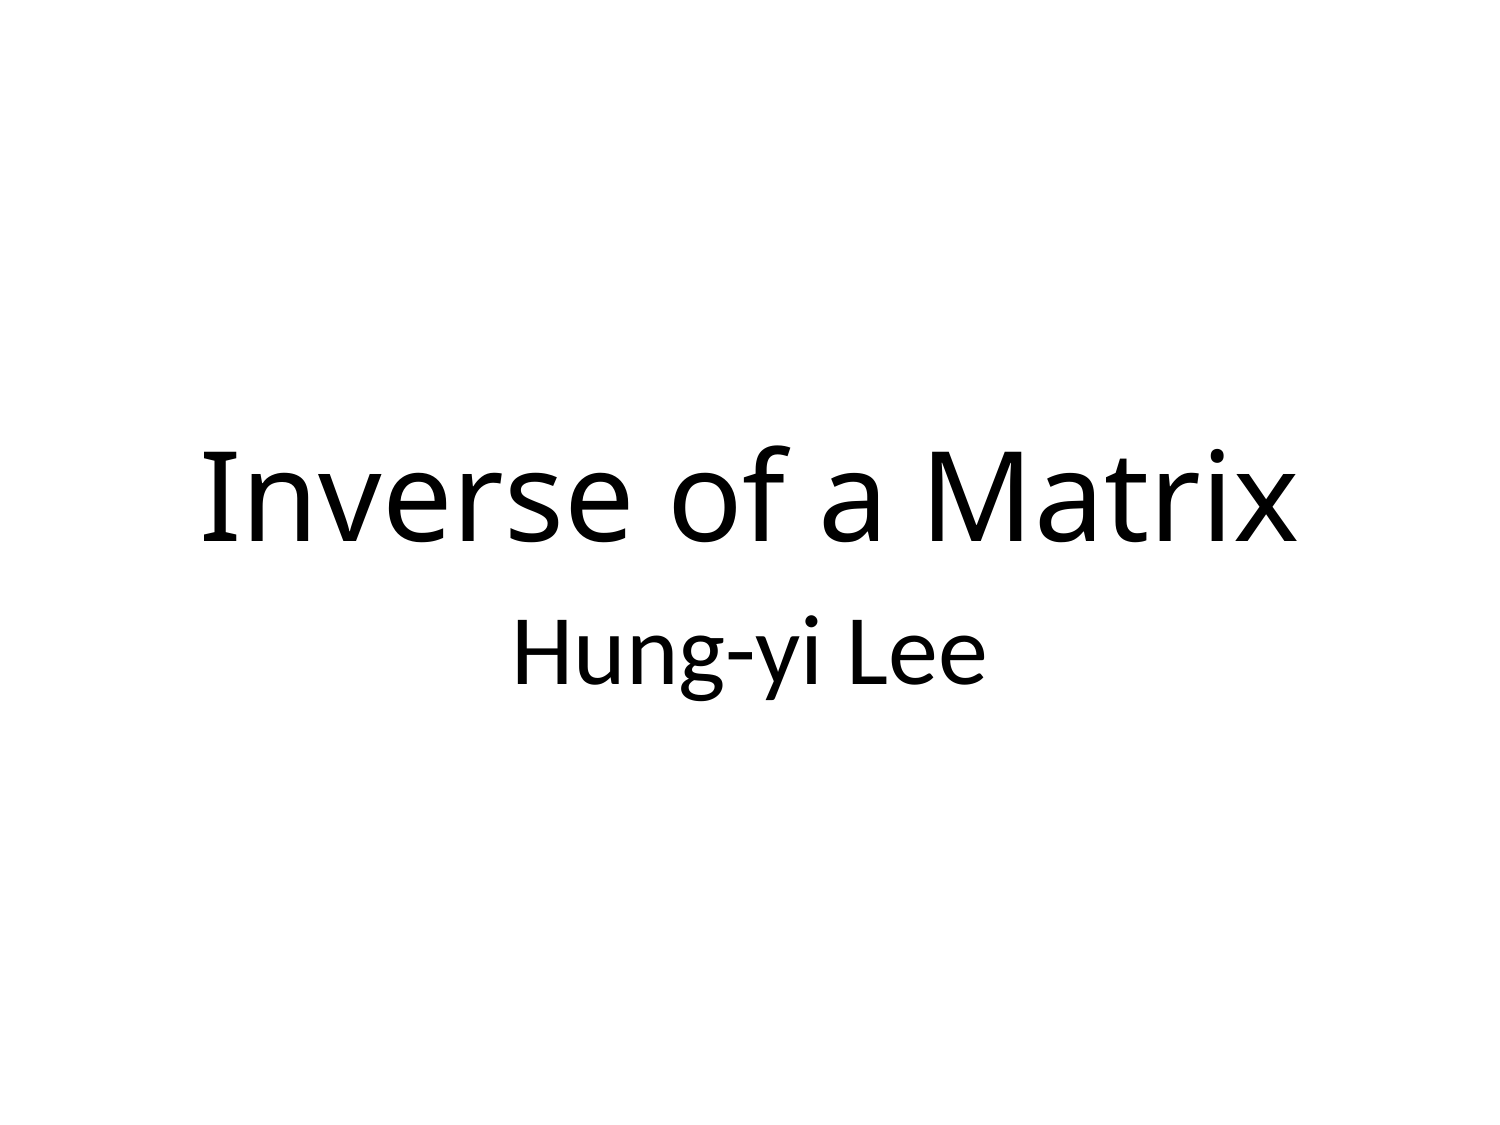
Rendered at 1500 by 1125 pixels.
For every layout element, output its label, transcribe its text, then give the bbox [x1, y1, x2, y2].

title Inverse of a Matrix [112, 184, 1388, 576]
subtitle Hung-yi Lee [187, 590, 1313, 863]
